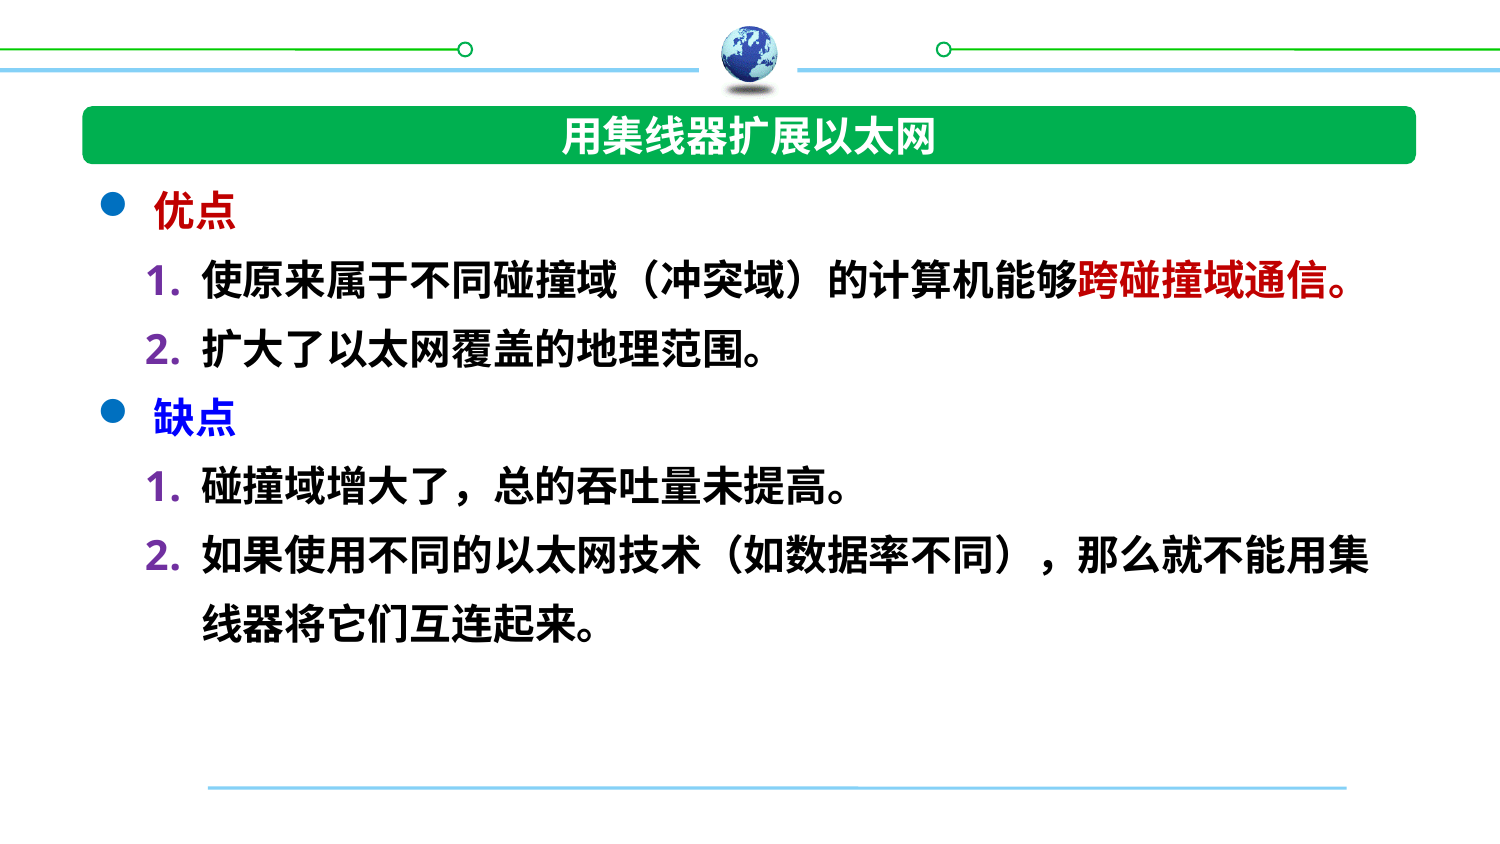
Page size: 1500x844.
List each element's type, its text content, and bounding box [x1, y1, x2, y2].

text_box 优点 使原来属于不同碰撞域（冲突域）的计算机能够跨碰撞域通信。 扩大了以太网覆盖的地理范围。 缺点 碰撞域增大了，总的吞吐量未提高。 如果使用不同的以太网技术（如数据率不同），那么就不能用集线器将它们互连起来。 [82, 159, 1416, 655]
text_box [82, 106, 546, 165]
text_box 用集线器扩展以太网 [546, 102, 952, 168]
picture [719, 24, 779, 100]
text_box [952, 106, 1417, 165]
